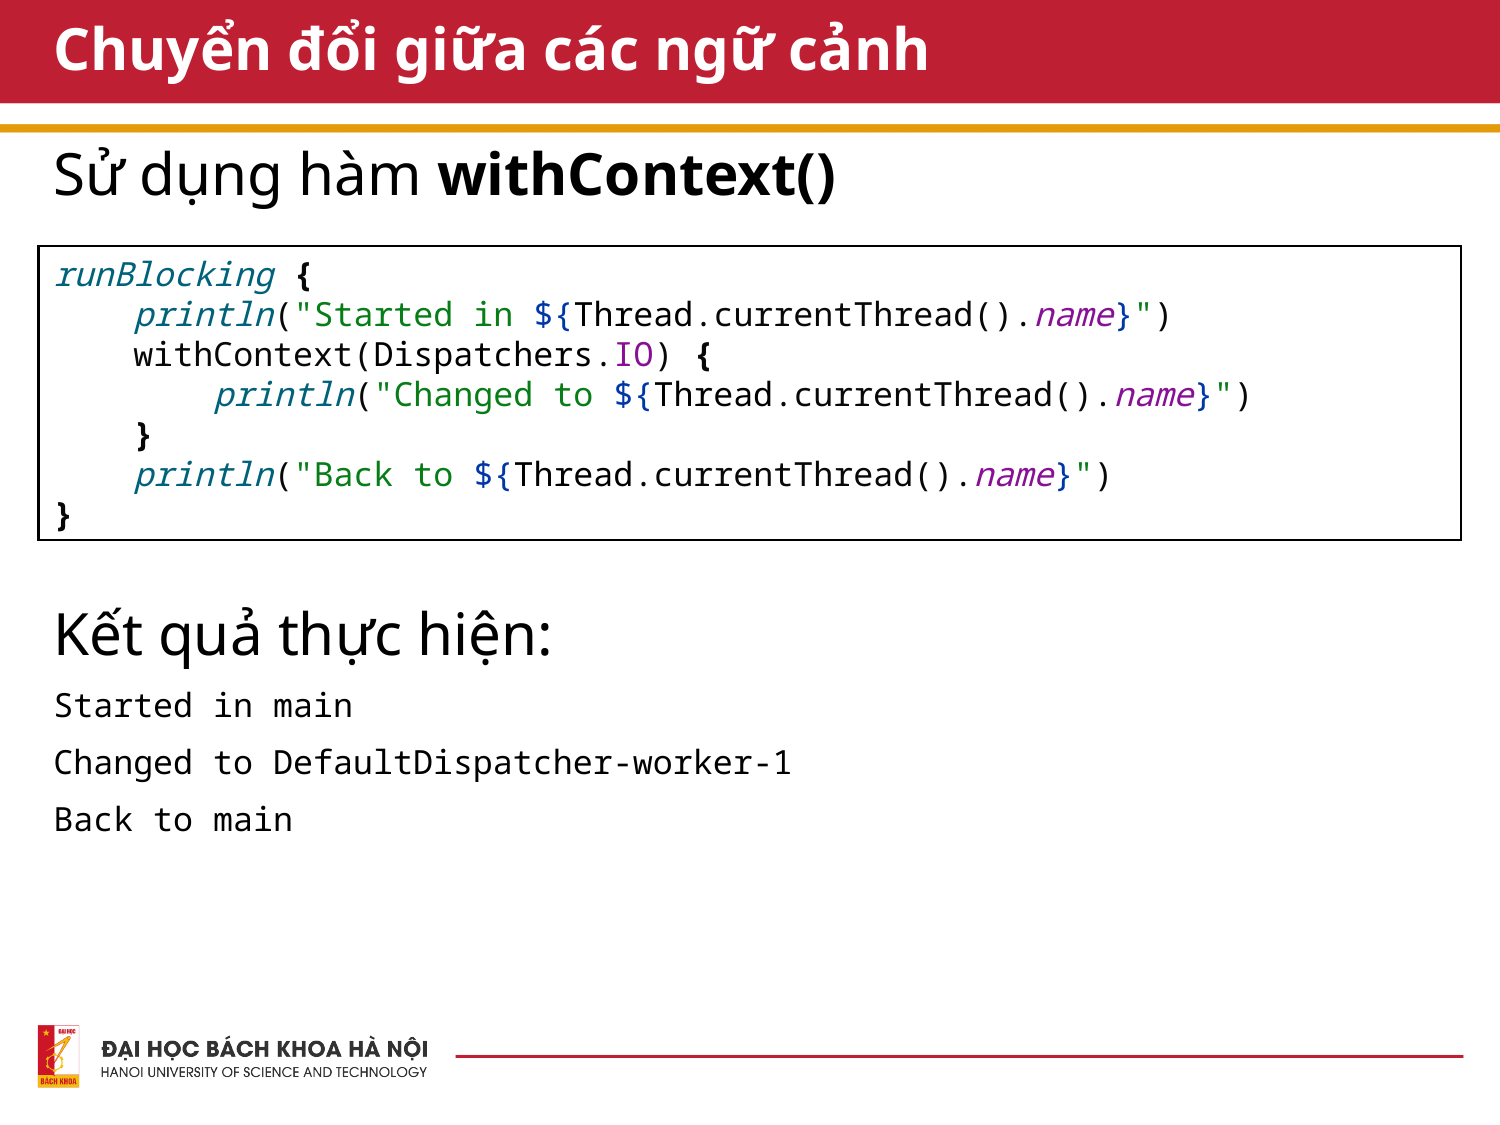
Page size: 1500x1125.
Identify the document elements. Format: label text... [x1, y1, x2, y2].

text_box Kết quả thực hiện: Started in main Changed to DefaultDispatcher-worker-1 Back to main [38, 597, 1462, 961]
title Chuyển đổi giữa các ngữ cảnh [38, 12, 1462, 87]
picture [0, 0, 1500, 1125]
list Sử dụng hàm withContext() [38, 138, 1462, 221]
text_box runBlocking { println("Started in ${Thread.currentThread().name}") withContext(Dispatchers.IO) { println("Changed to ${Thread.currentThread().name}") } println("Back to ${Thread.currentThread().name}") } [37, 245, 1462, 541]
